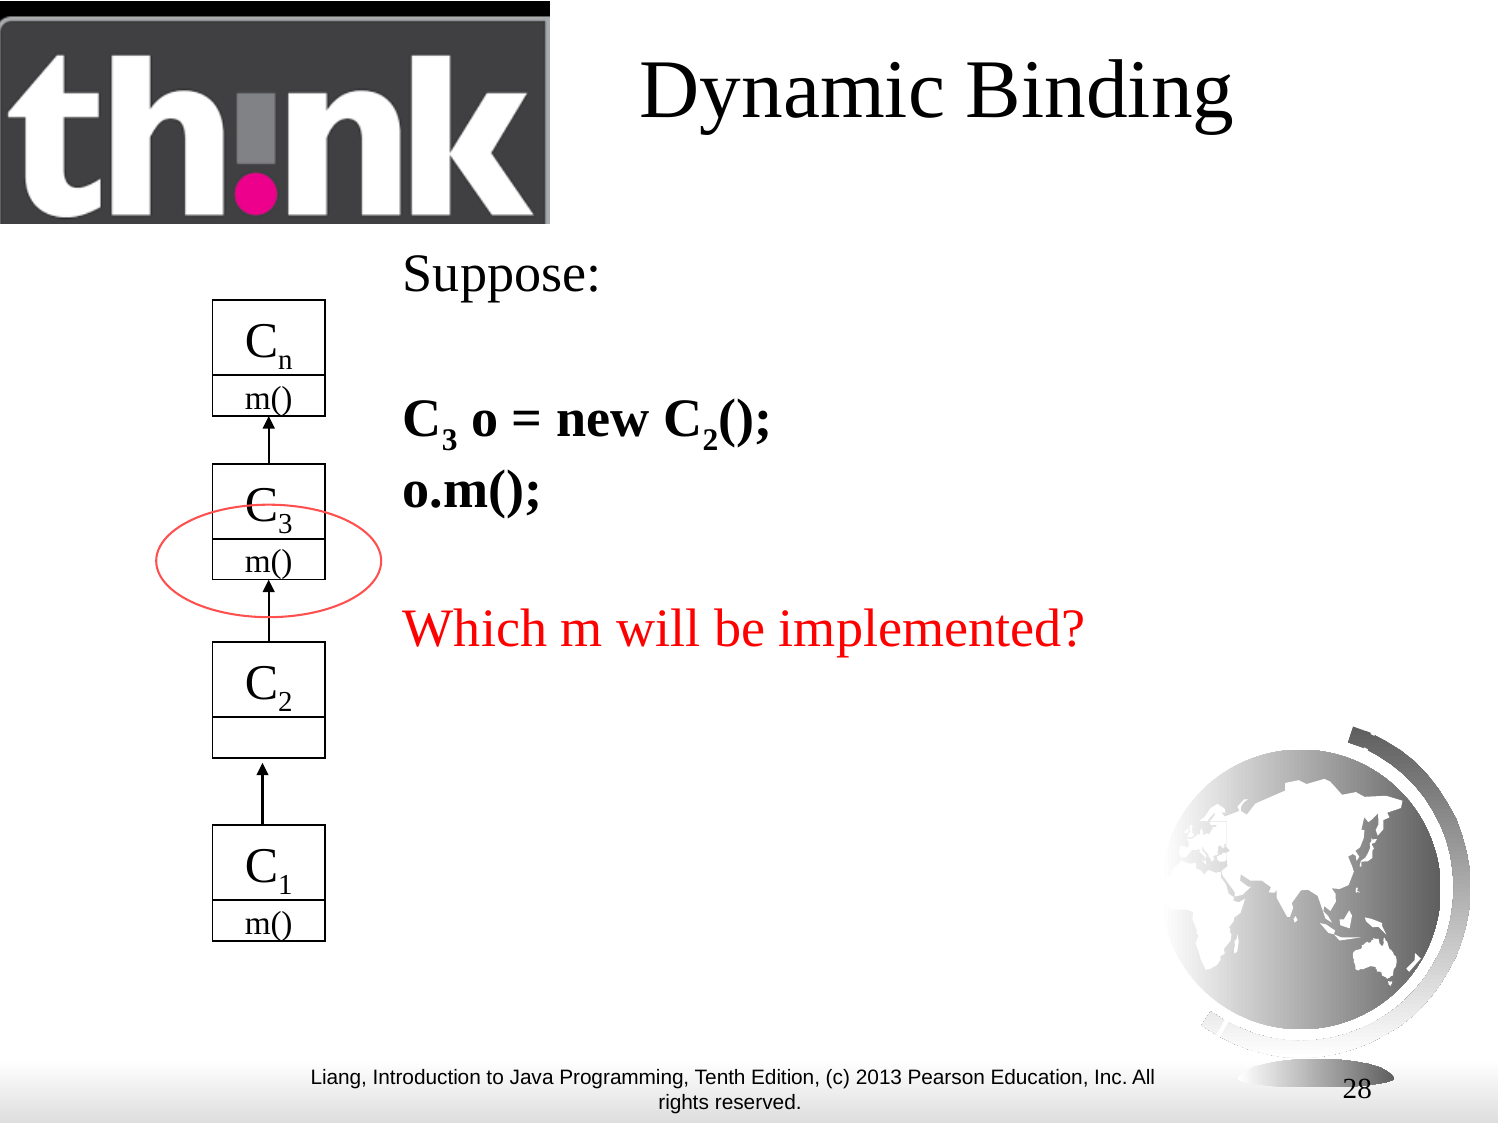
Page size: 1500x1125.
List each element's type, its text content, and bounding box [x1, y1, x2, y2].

title Dynamic Binding [554, 46, 1500, 122]
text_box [212, 463, 326, 580]
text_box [212, 299, 326, 417]
text_box Suppose: C3 o = new C2(); o.m(); Which m will be implemented? [387, 237, 1388, 813]
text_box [212, 824, 326, 942]
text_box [212, 641, 326, 759]
text_box [156, 513, 264, 618]
text_box 28 [1074, 1049, 1388, 1125]
text_box [273, 513, 382, 618]
picture [0, 1, 551, 224]
